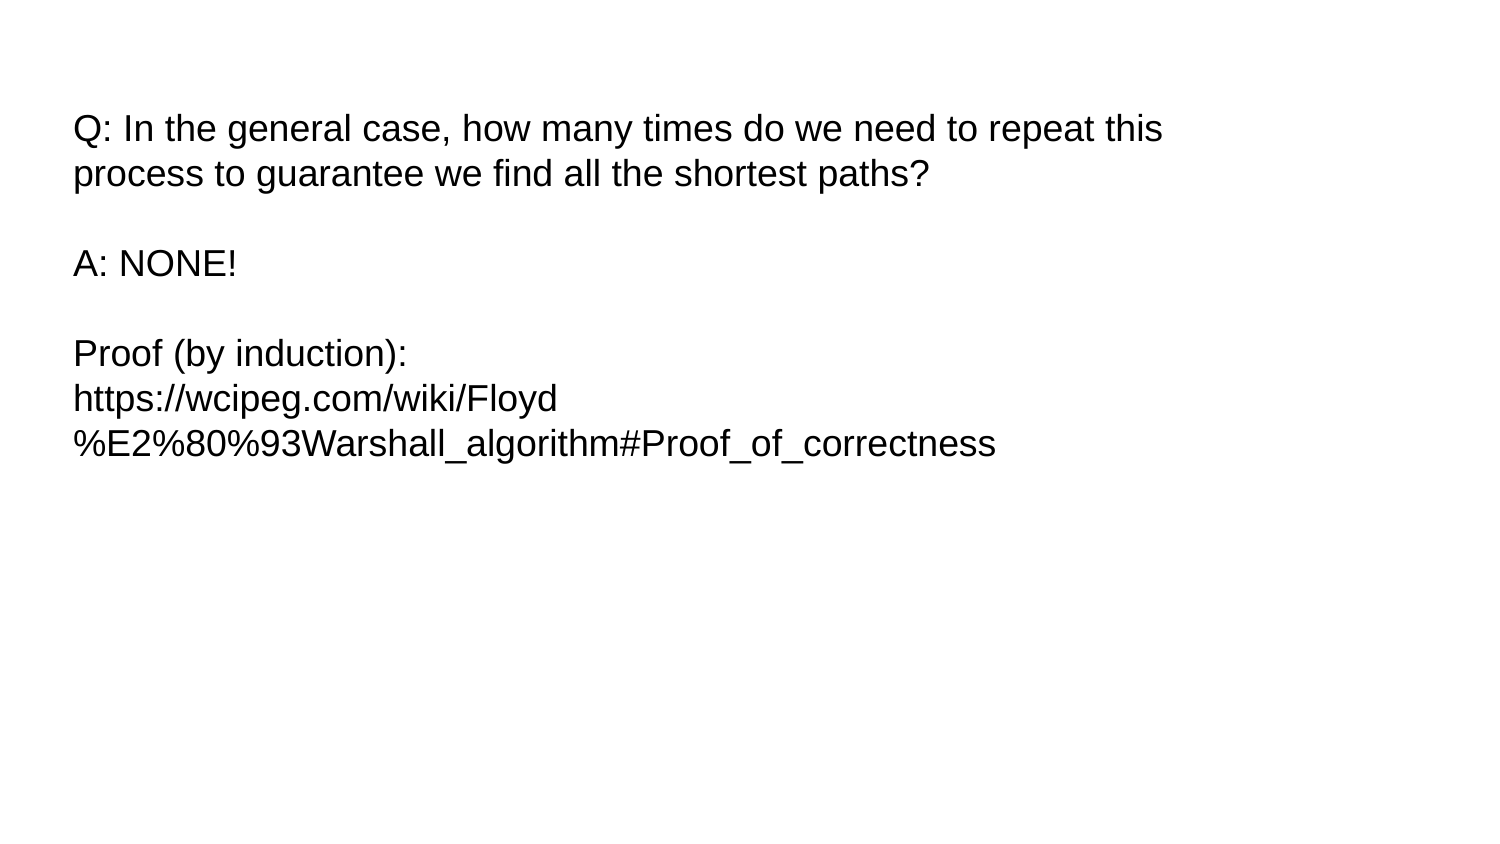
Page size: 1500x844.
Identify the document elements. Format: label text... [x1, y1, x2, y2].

text_box Q: In the general case, how many times do we need to repeat this process to guarantee we find all the shortest paths? A: NONE! Proof (by induction): https://wcipeg.com/wiki/Floyd%E2%80%93Warshall_algorithm#Proof_of_correctness [58, 89, 1316, 761]
